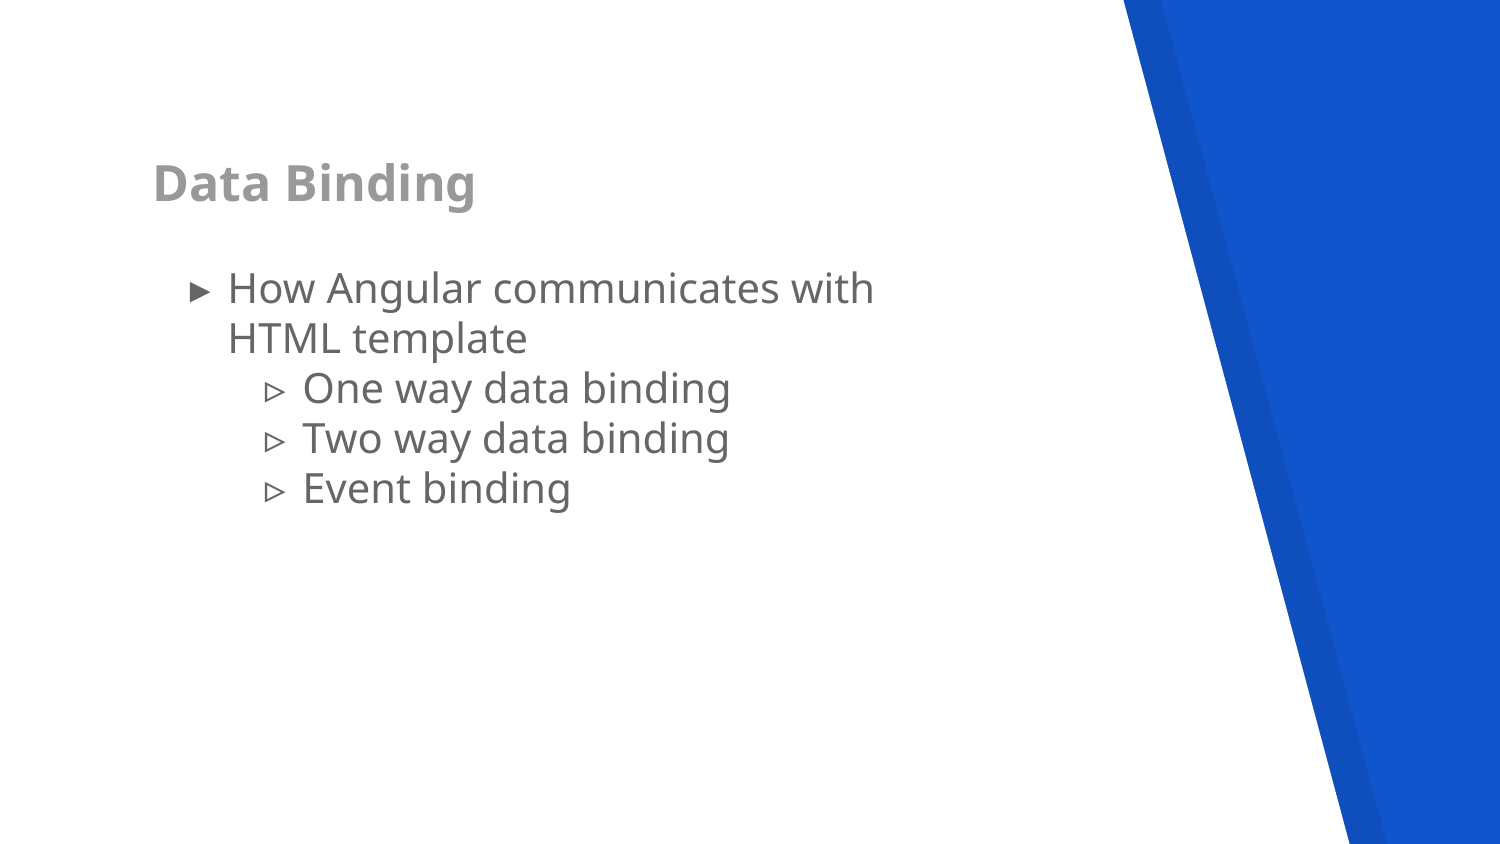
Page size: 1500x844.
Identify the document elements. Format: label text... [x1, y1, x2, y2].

list How Angular communicates with HTML template One way data binding Two way data binding Event binding [137, 246, 1011, 617]
title Data Binding [137, 146, 1011, 227]
